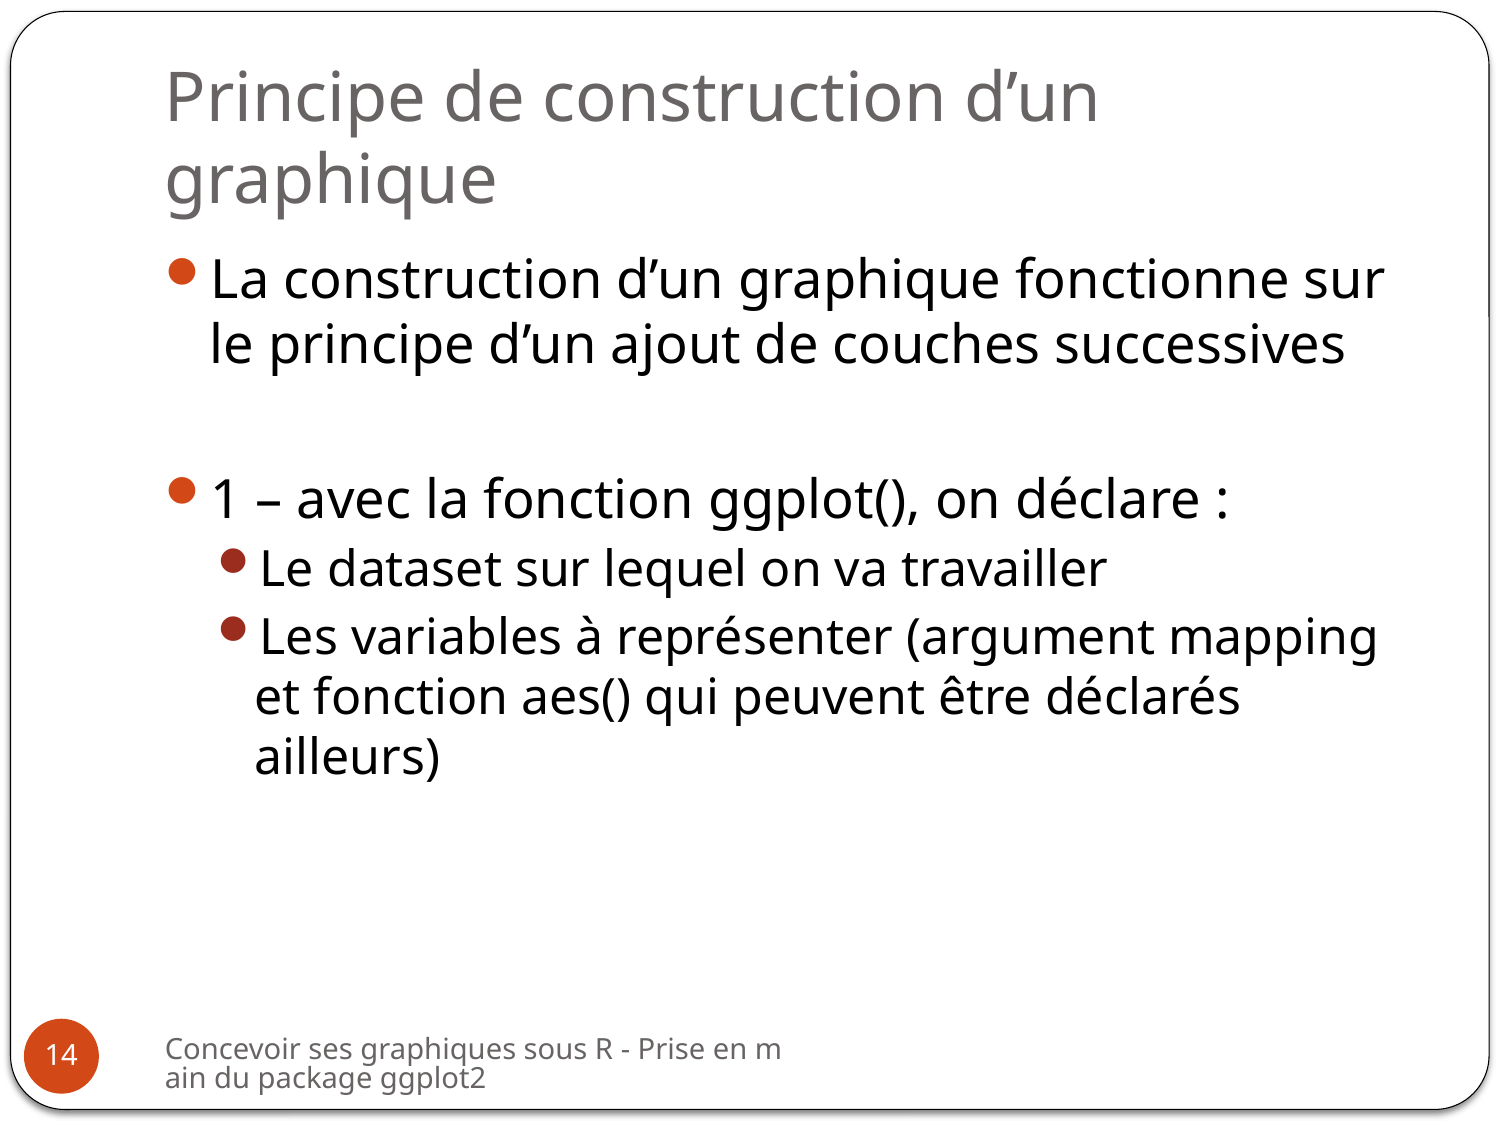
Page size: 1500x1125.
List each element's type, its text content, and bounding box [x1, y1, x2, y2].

title Principe de construction d’un graphique [150, 45, 1425, 233]
footer Concevoir ses graphiques sous R - Prise en main du package ggplot2 [150, 1012, 800, 1088]
list La construction d’un graphique fonctionne sur le principe d’un ajout de couches successives 1 – avec la fonction ggplot(), on déclare : Le dataset sur lequel on va travailler Les variables à représenter (argument mapping et fonction aes() qui peuvent être déclarés ailleurs) [150, 237, 1425, 988]
slide_number 14 [23, 1018, 99, 1094]
